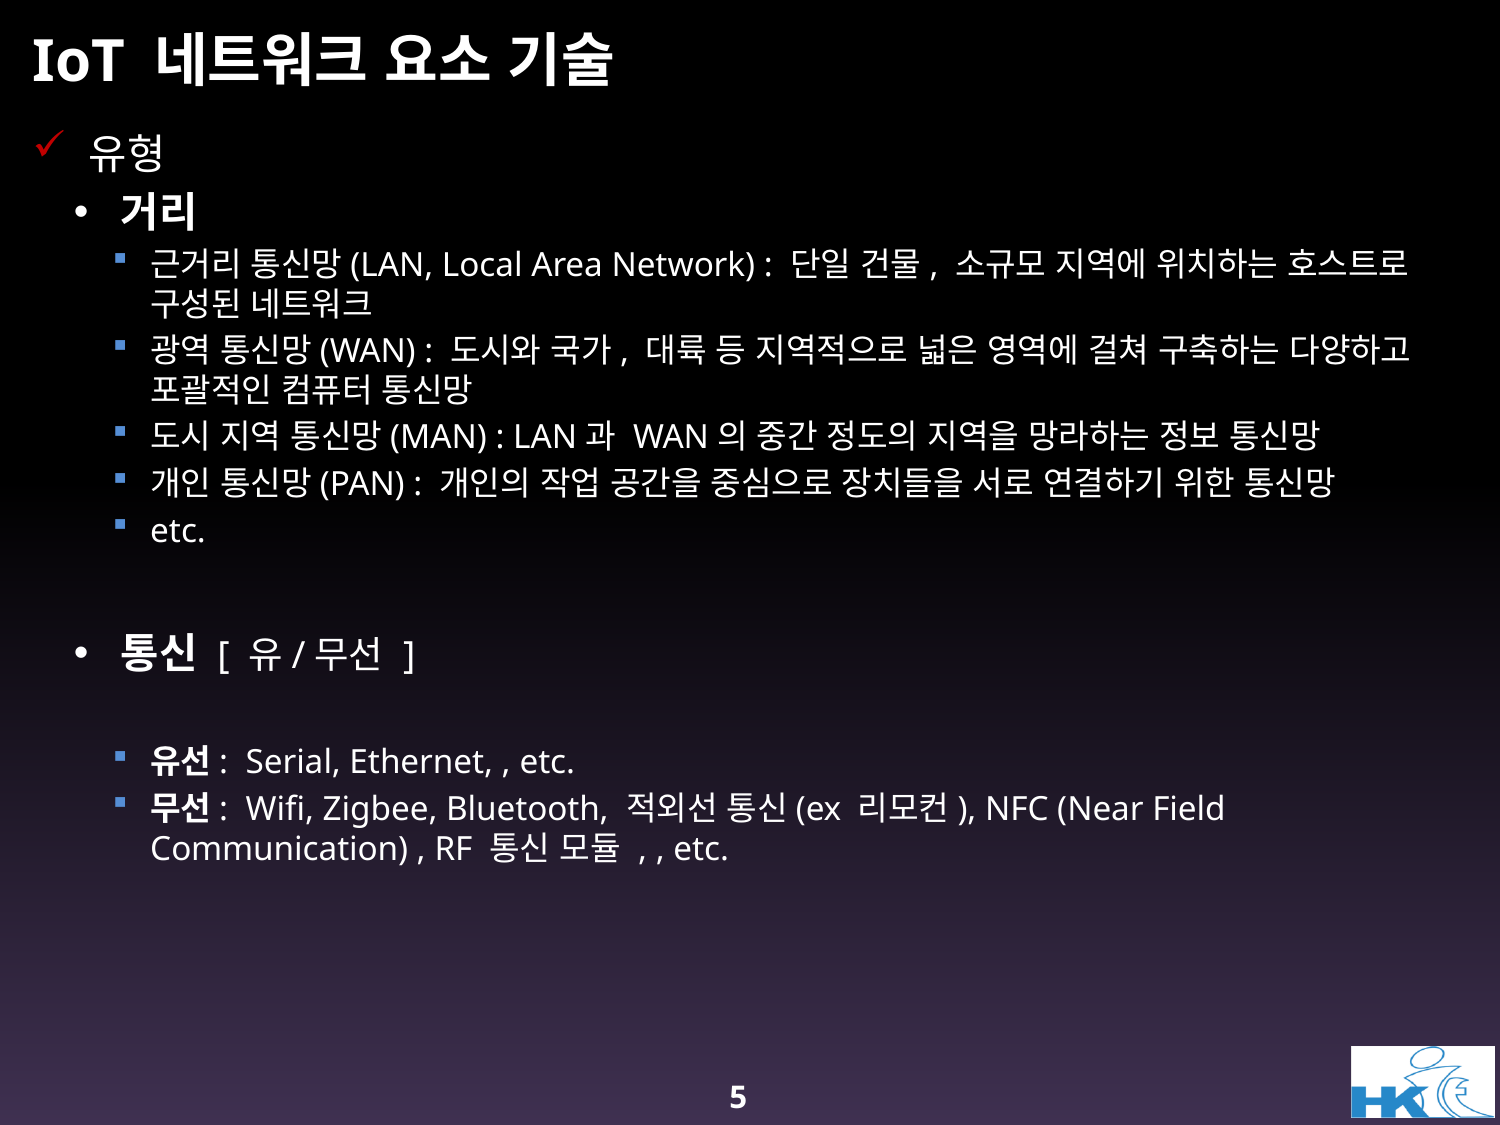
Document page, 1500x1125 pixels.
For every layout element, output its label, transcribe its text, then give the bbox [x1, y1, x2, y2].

slide_number 5 [714, 1069, 816, 1125]
title IoT 네트워크 요소 기술 [17, 11, 1471, 106]
picture [1351, 1046, 1495, 1118]
list 유형 거리 근거리 통신망(LAN, Local Area Network) : 단일 건물, 소규모 지역에 위치하는 호스트로 구성된 네트워크 광역 통신망(WAN) : 도시와 국가, 대륙 등 지역적으로 넓은 영역에 걸쳐 구축하는 다양하고 포괄적인 컴퓨터 통신망 도시 지역 통신망(MAN) : LAN과 WAN의 중간 정도의 지역을 망라하는 정보 통신망 개인 통신망(PAN) : 개인의 작업 공간을 중심으로 장치들을 서로 연결하기 위한 통신망 etc. 통신 [ 유/무선 ] 유선: Serial, Ethernet, , etc. 무선: Wifi, Zigbee, Bluetooth, 적외선 통신(ex 리모컨), NFC (Near Field Communication) , RF 통신 모듈 , , etc. [17, 120, 1483, 1035]
